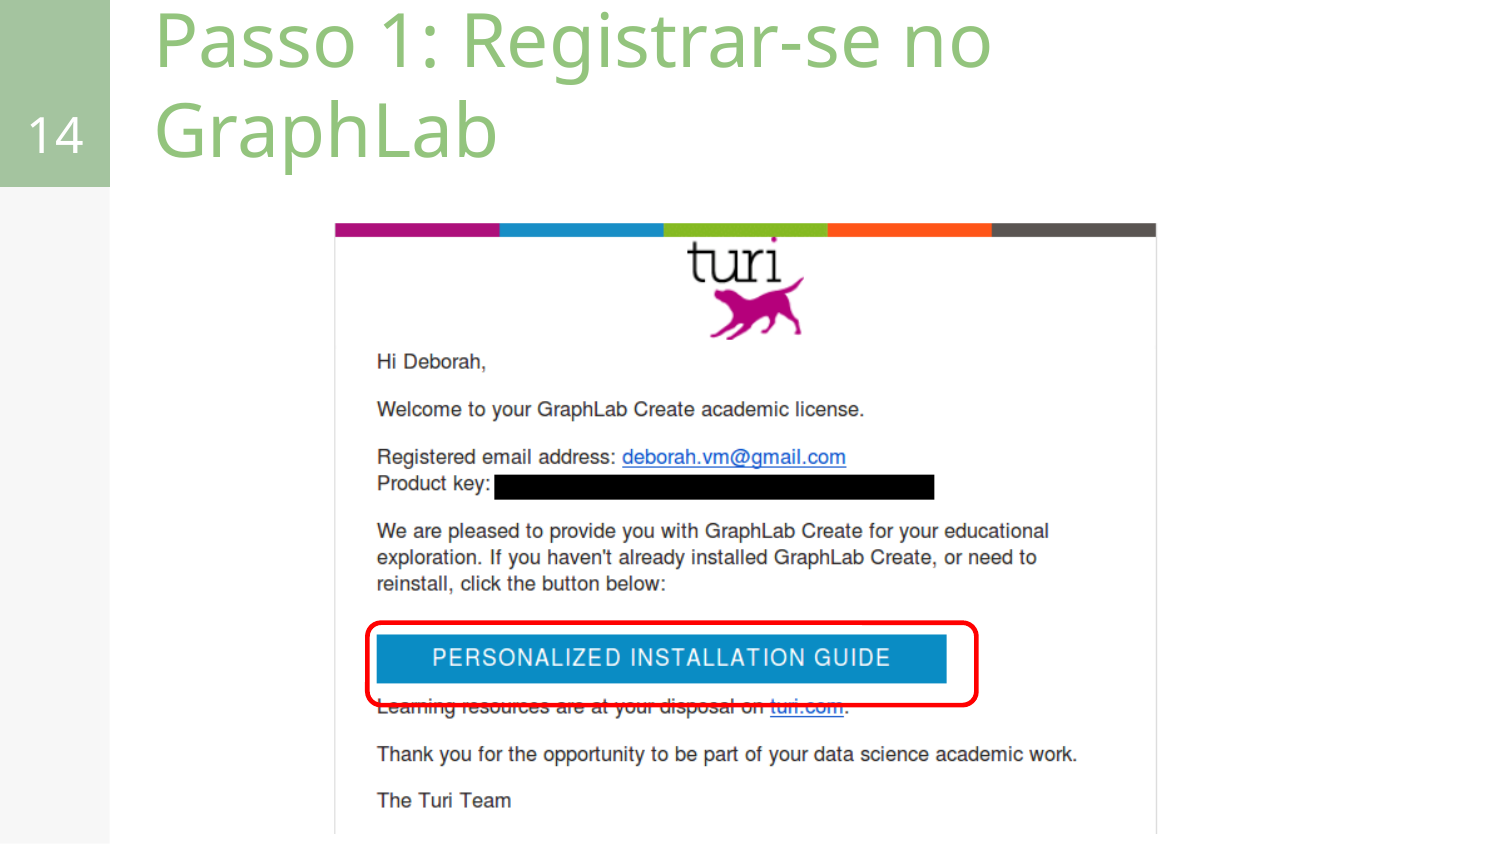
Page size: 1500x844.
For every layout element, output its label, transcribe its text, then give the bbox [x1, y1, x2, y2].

picture [327, 212, 1166, 834]
title Passo 1: Registrar-se no GraphLab [138, 0, 1280, 188]
slide_number ‹#› [0, 0, 110, 187]
